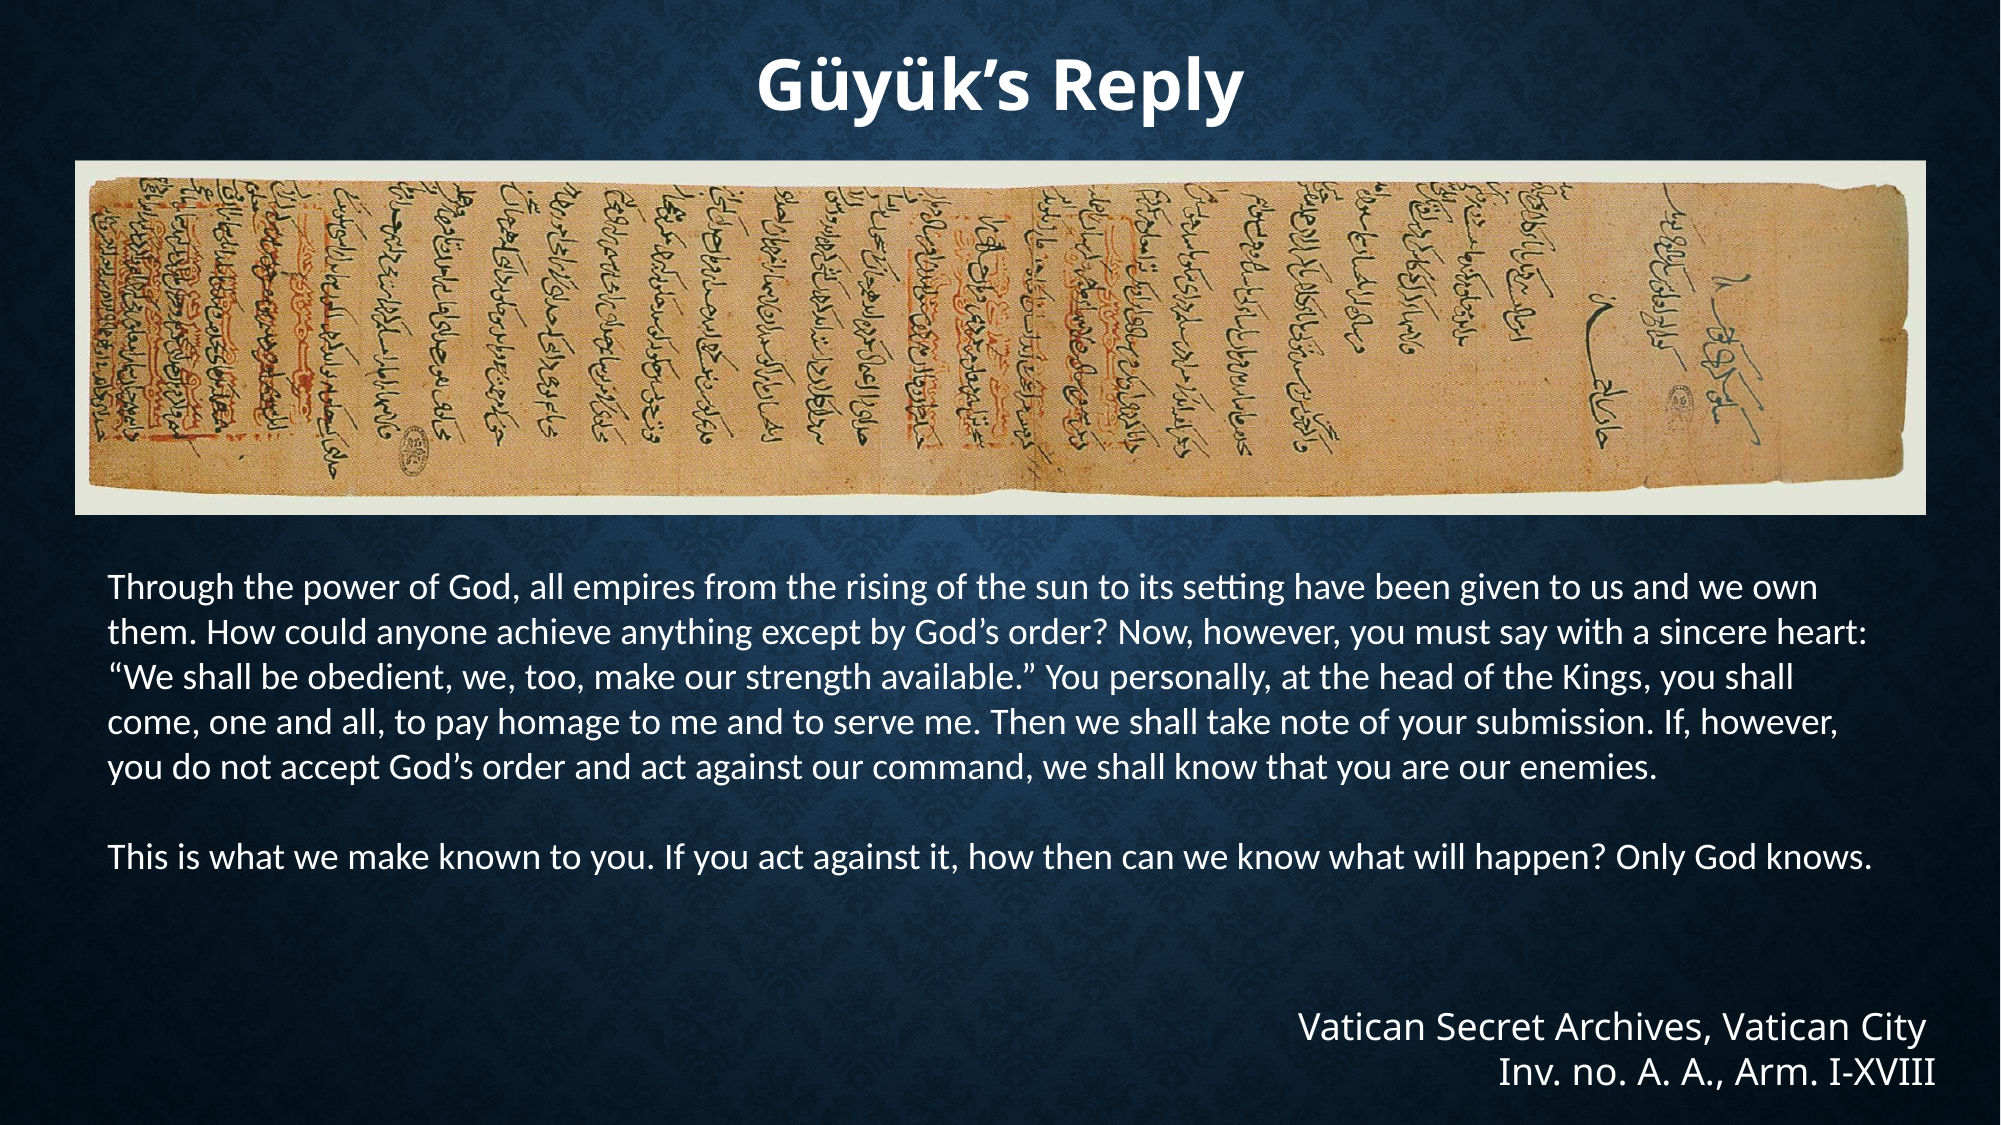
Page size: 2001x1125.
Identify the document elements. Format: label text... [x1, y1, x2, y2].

text_box Vatican Secret Archives, Vatican City Inv. no. A. A., Arm. I-XVIII [1282, 995, 1952, 1101]
text_box Güyük’s Reply [533, 41, 815, 148]
text_box Güyük’s Reply [1187, 41, 1467, 148]
text_box Through the power of God, all empires from the rising of the sun to its setting have been given to us and we own them. How could anyone achieve anything except by God’s order? Now, however, you must say with a sincere heart: “We shall be obedient, we, too, make our strength available.” You personally, at the head of the Kings, you shall come, one and all, to pay homage to me and to serve me. Then we shall take note of your submission. If, however, you do not accept God’s order and act against our command, we shall know that you are our enemies. This is what we make known to you. If you act against it, how then can we know what will happen? Only God knows. [92, 554, 815, 884]
text_box Through the power of God, all empires from the rising of the sun to its setting have been given to us and we own them. How could anyone achieve anything except by God’s order? Now, however, you must say with a sincere heart: “We shall be obedient, we, too, make our strength available.” You personally, at the head of the Kings, you shall come, one and all, to pay homage to me and to serve me. Then we shall take note of your submission. If, however, you do not accept God’s order and act against our command, we shall know that you are our enemies. This is what we make known to you. If you act against it, how then can we know what will happen? Only God knows. [1187, 554, 1908, 884]
picture [76, 0, 1925, 1125]
